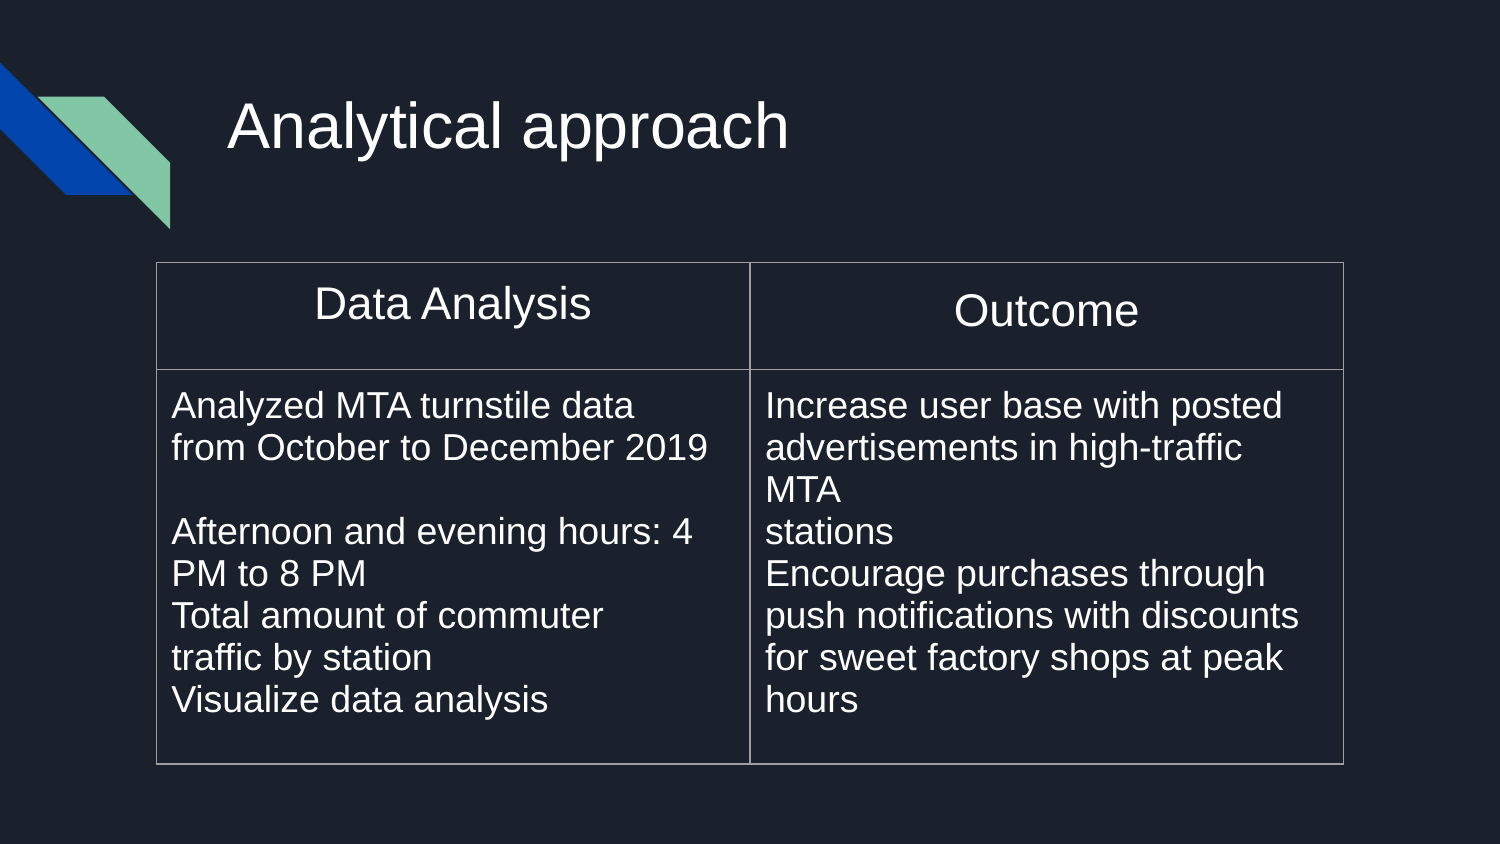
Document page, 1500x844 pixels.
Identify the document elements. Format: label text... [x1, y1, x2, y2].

title Analytical approach [212, 64, 1368, 215]
table_cell Analyzed MTA turnstile data from October to December 2019 Afternoon and evening hours: 4 PM to 8 PM Total amount of commuter traffic by station Visualize data analysis [157, 370, 749, 763]
table_header Outcome [751, 263, 1343, 369]
table_cell Increase user base with posted advertisements in high-traffic MTA stations Encourage purchases through push notifications with discounts for sweet factory shops at peak hours [751, 370, 1343, 763]
table_header Data Analysis [157, 263, 749, 369]
